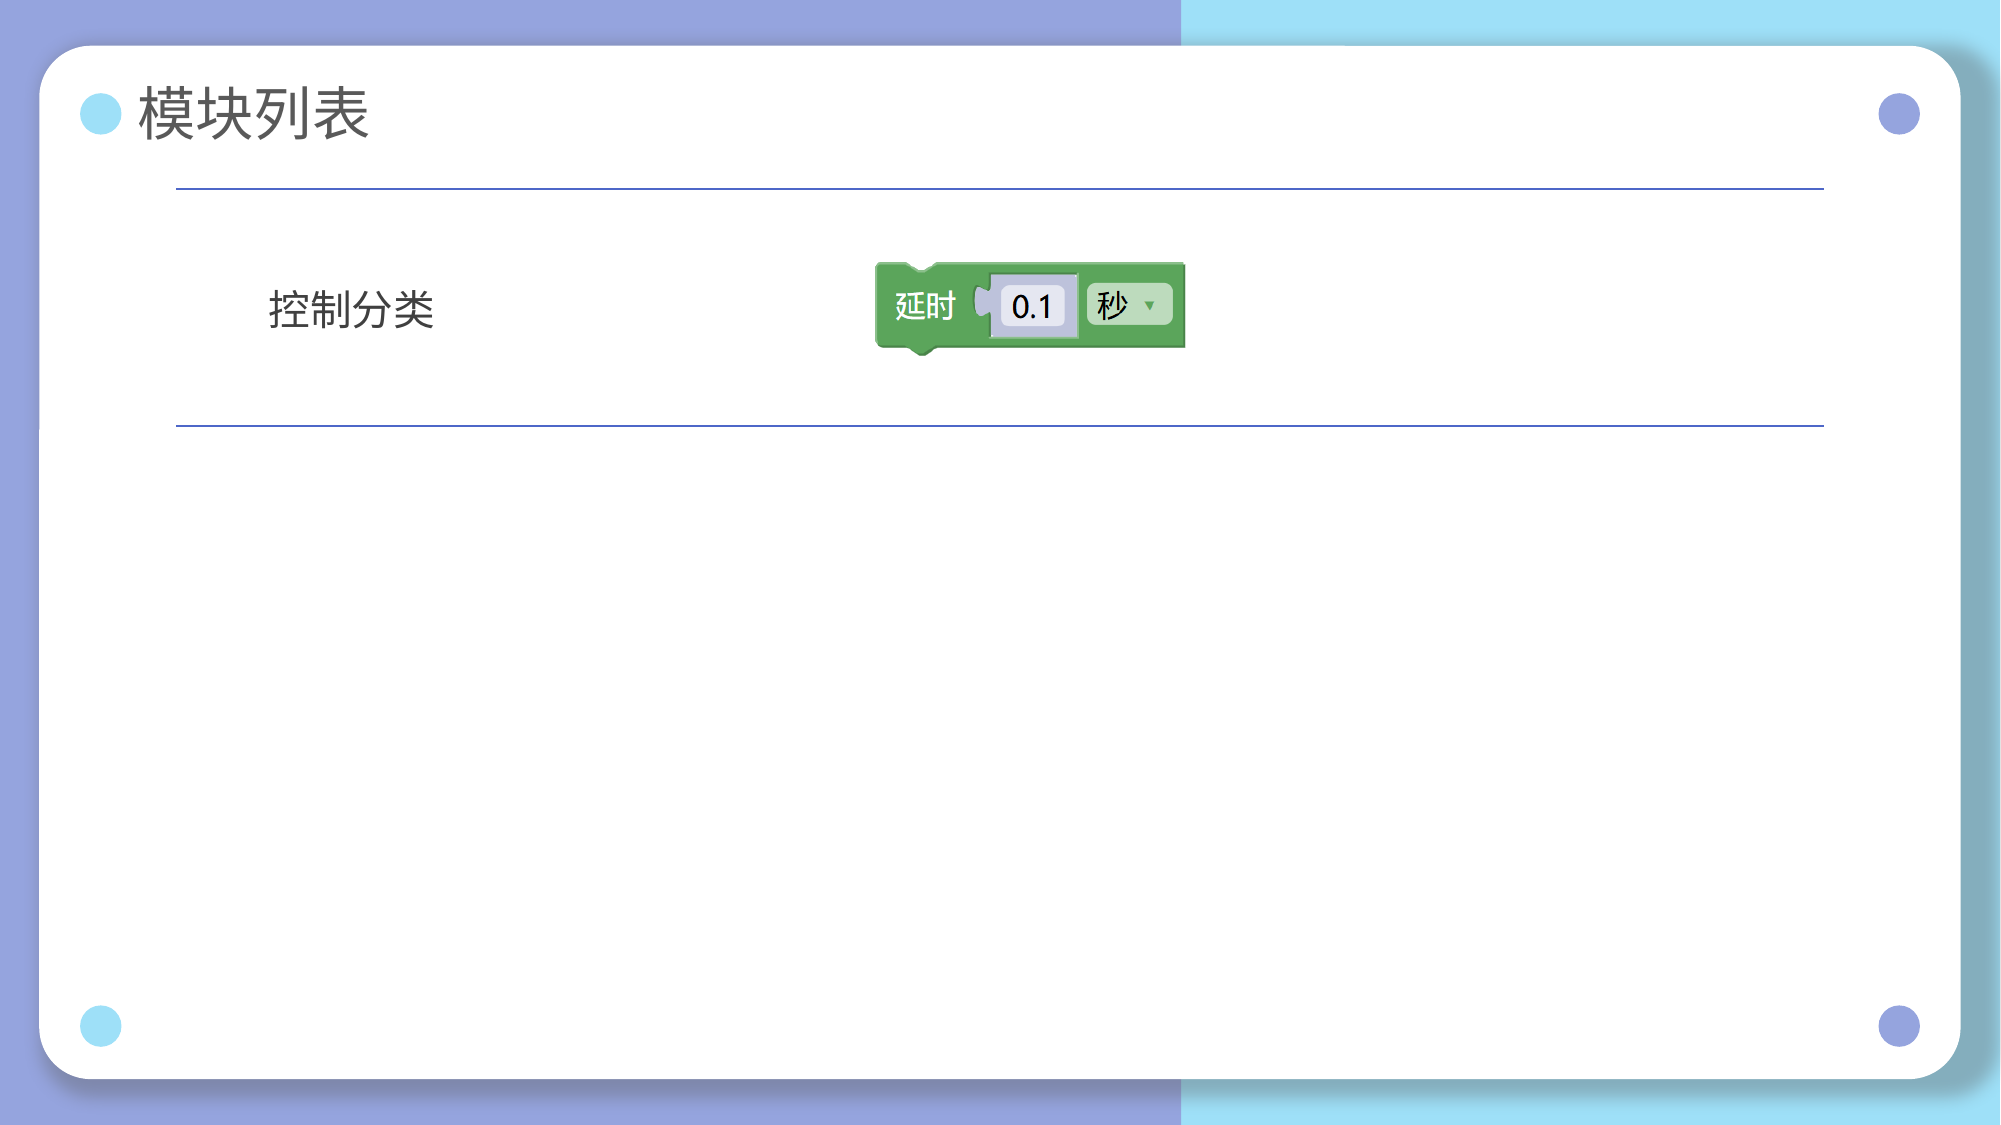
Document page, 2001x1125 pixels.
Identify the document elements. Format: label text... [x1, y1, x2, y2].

table_header 控制分类 [176, 190, 527, 425]
title 模块列表 [137, 77, 976, 157]
picture [856, 243, 1219, 372]
table_header [527, 190, 1824, 425]
